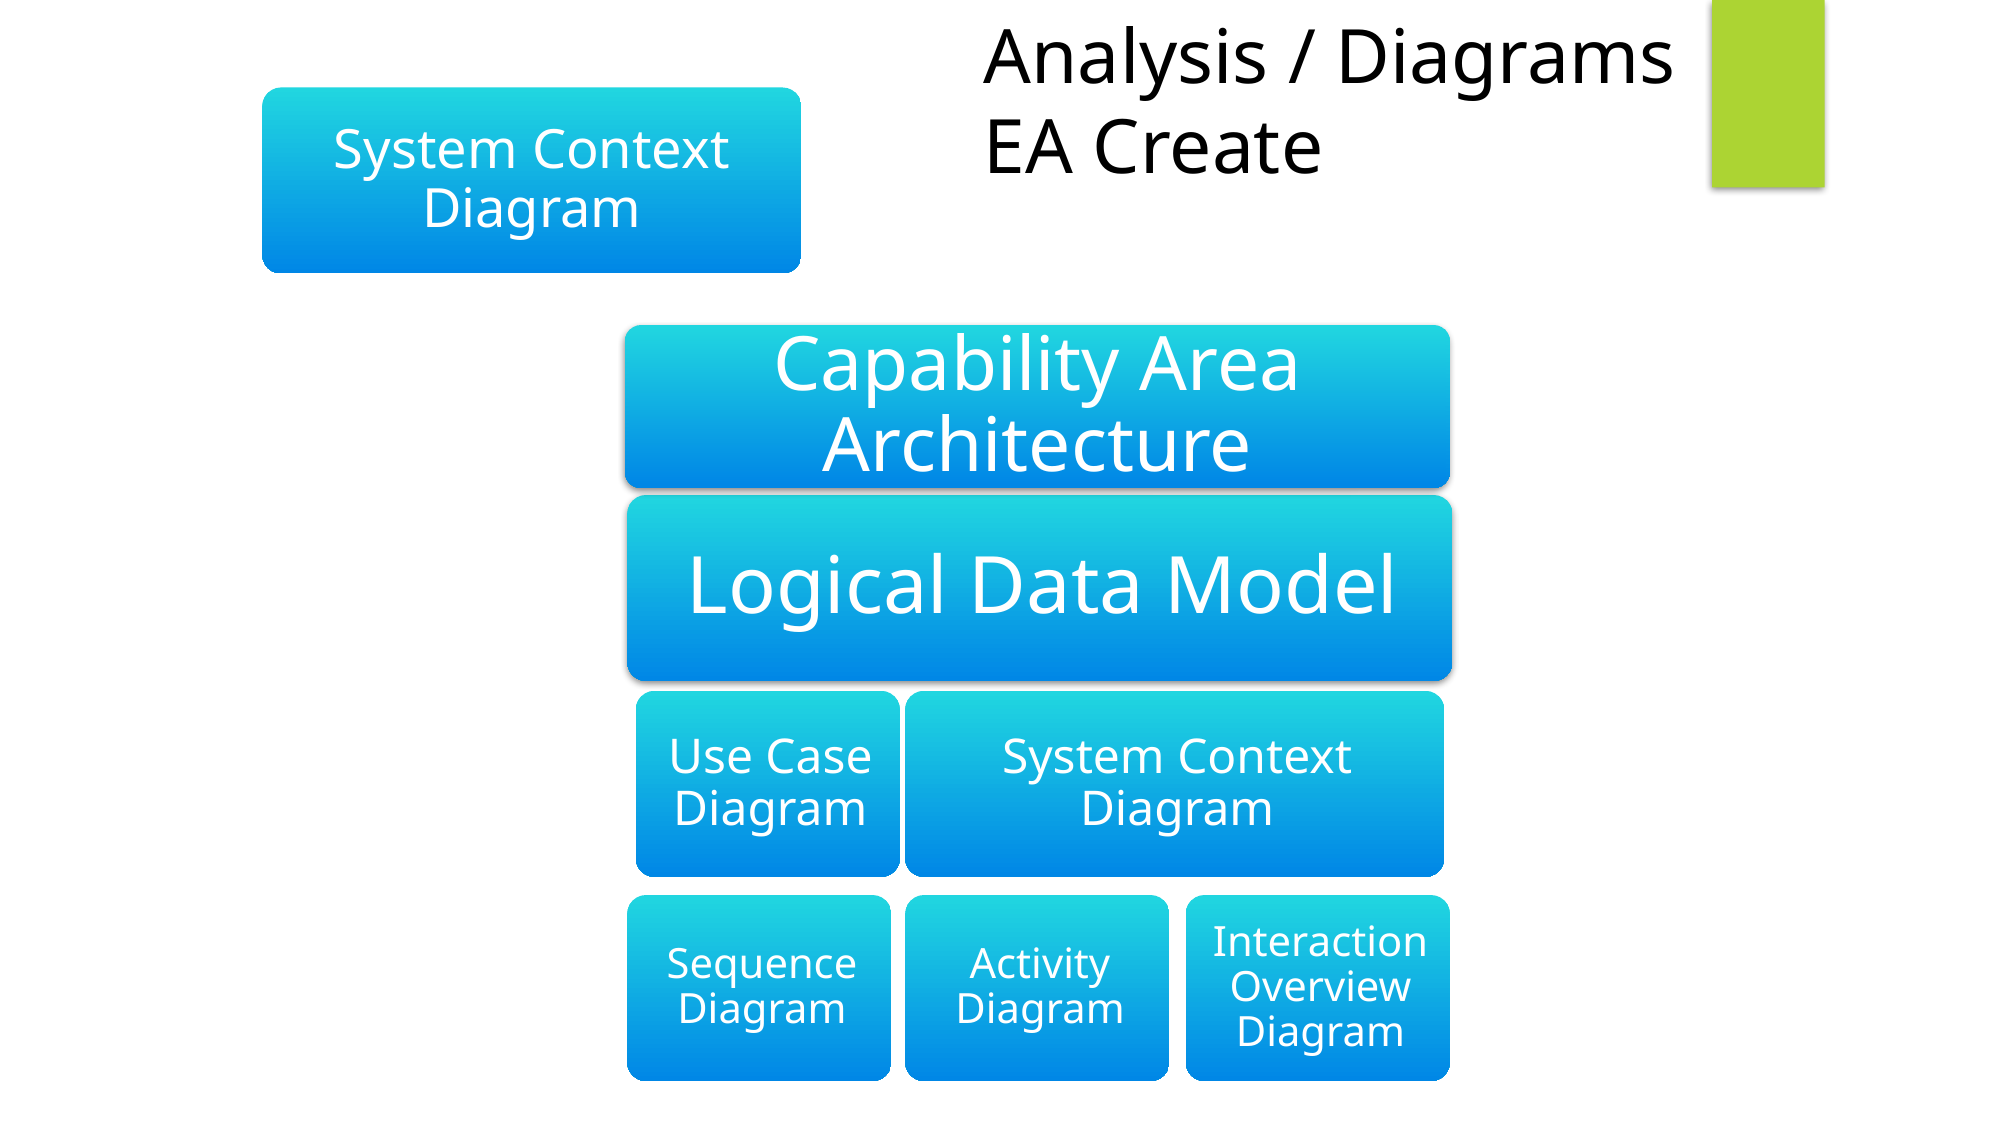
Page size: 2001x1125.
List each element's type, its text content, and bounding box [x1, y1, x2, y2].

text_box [262, 87, 802, 274]
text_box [624, 324, 1453, 1083]
text_box Analysis / Diagrams EA Create [968, 1, 1769, 118]
